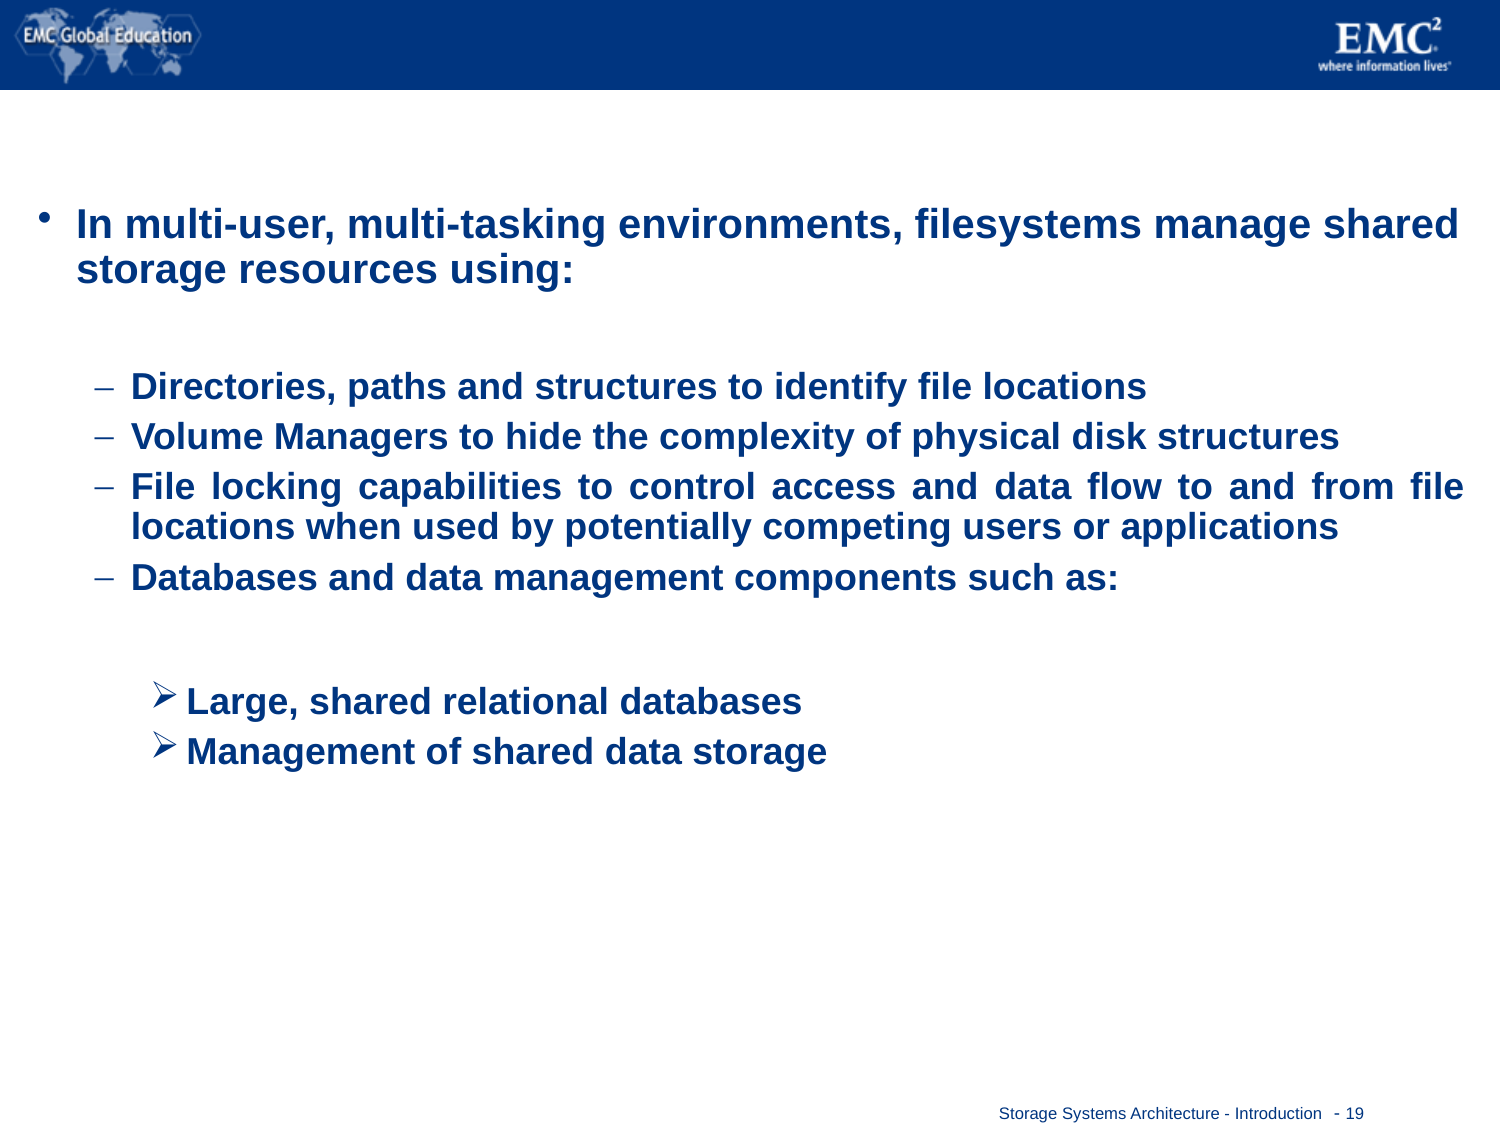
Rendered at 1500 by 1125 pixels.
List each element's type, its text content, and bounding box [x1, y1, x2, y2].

footer Storage Systems Architecture - Introduction [712, 1095, 1313, 1125]
list In multi-user, multi-tasking environments, filesystems manage shared storage resources using: Directories, paths and structures to identify file locations Volume Managers to hide the complexity of physical disk structures File locking capabilities to control access and data flow to and from file locations when used by potentially competing users or applications Databases and data management components such as: Large, shared relational databases Management of shared data storage [36, 201, 1467, 1077]
slide_number - 19 [1313, 1092, 1500, 1125]
picture [0, 0, 1500, 90]
